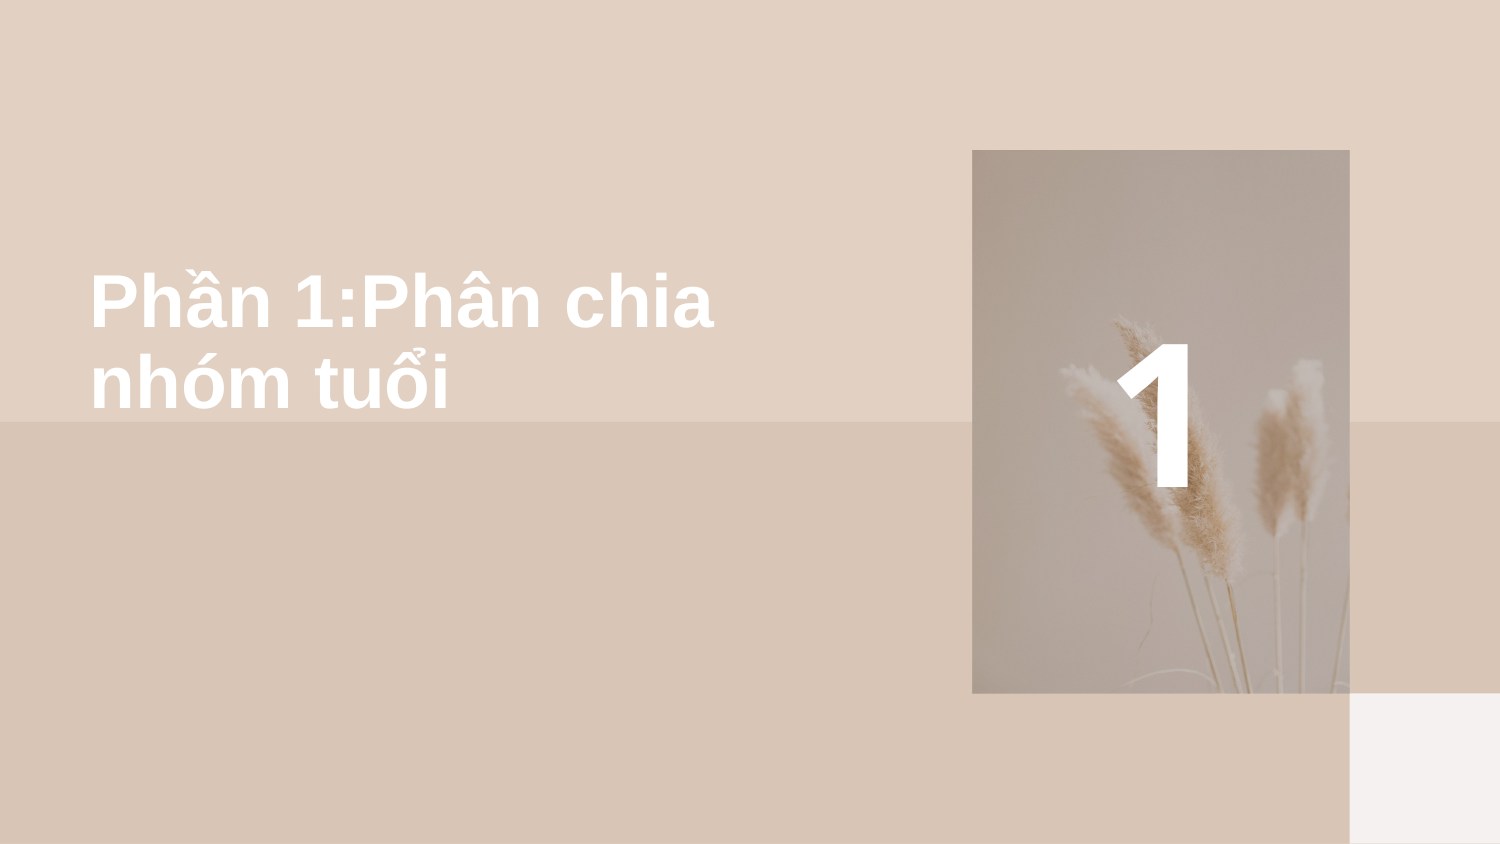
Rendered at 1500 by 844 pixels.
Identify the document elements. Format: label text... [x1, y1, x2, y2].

title Phần 1:Phân chia nhóm tuổi [89, 39, 869, 515]
picture [972, 150, 1351, 694]
